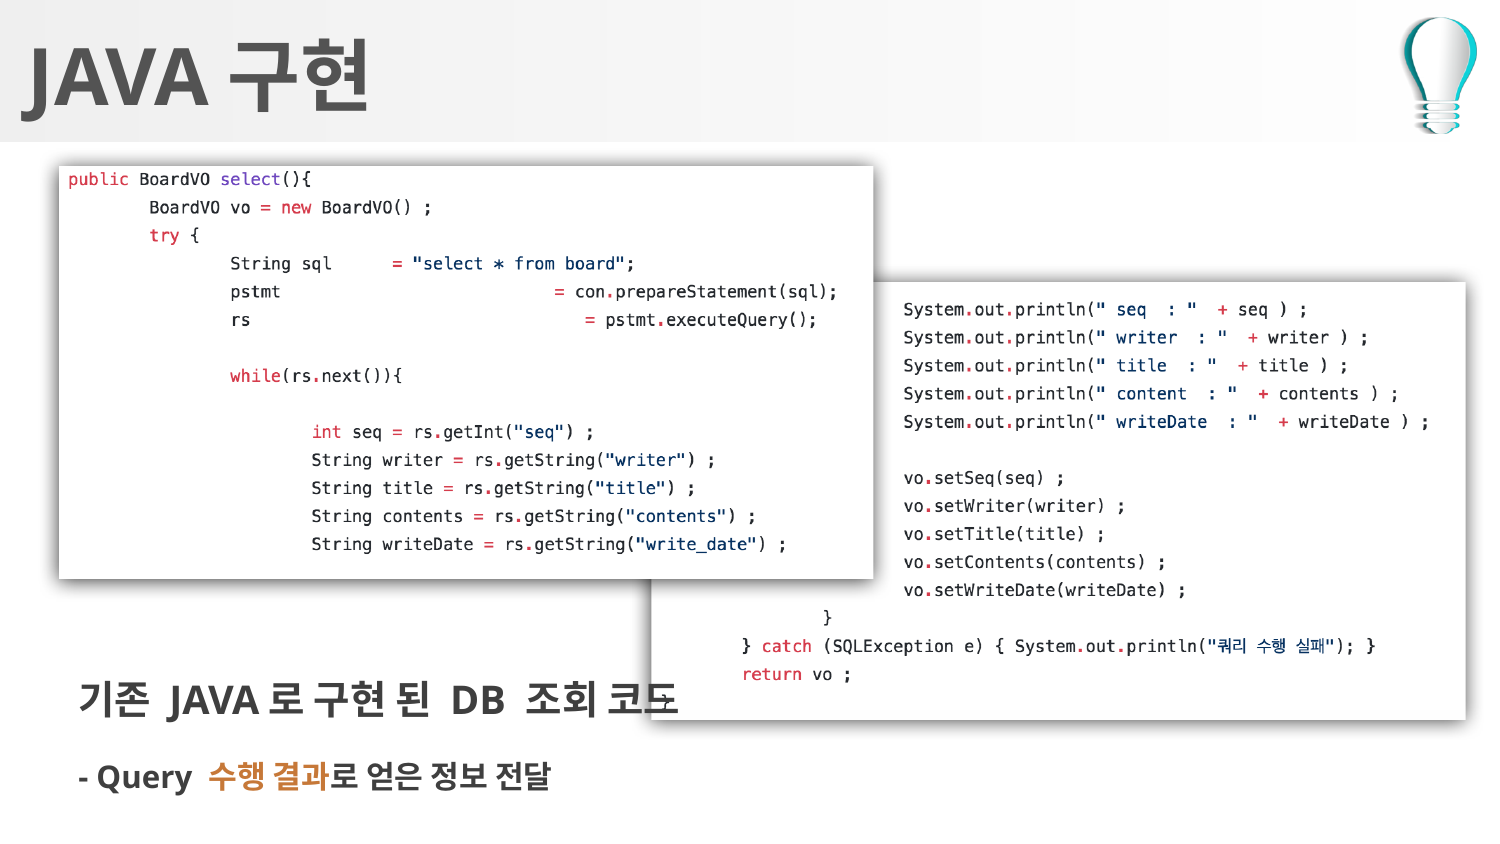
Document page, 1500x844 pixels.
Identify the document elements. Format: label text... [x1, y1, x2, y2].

text_box - Query 수행 결과로 얻은 정보 전달 [70, 741, 1490, 802]
title JAVA구현 [0, 9, 1500, 139]
text_box 기존 JAVA로 구현 된 DB 조회 코드 [70, 657, 1490, 730]
picture [58, 166, 1467, 720]
